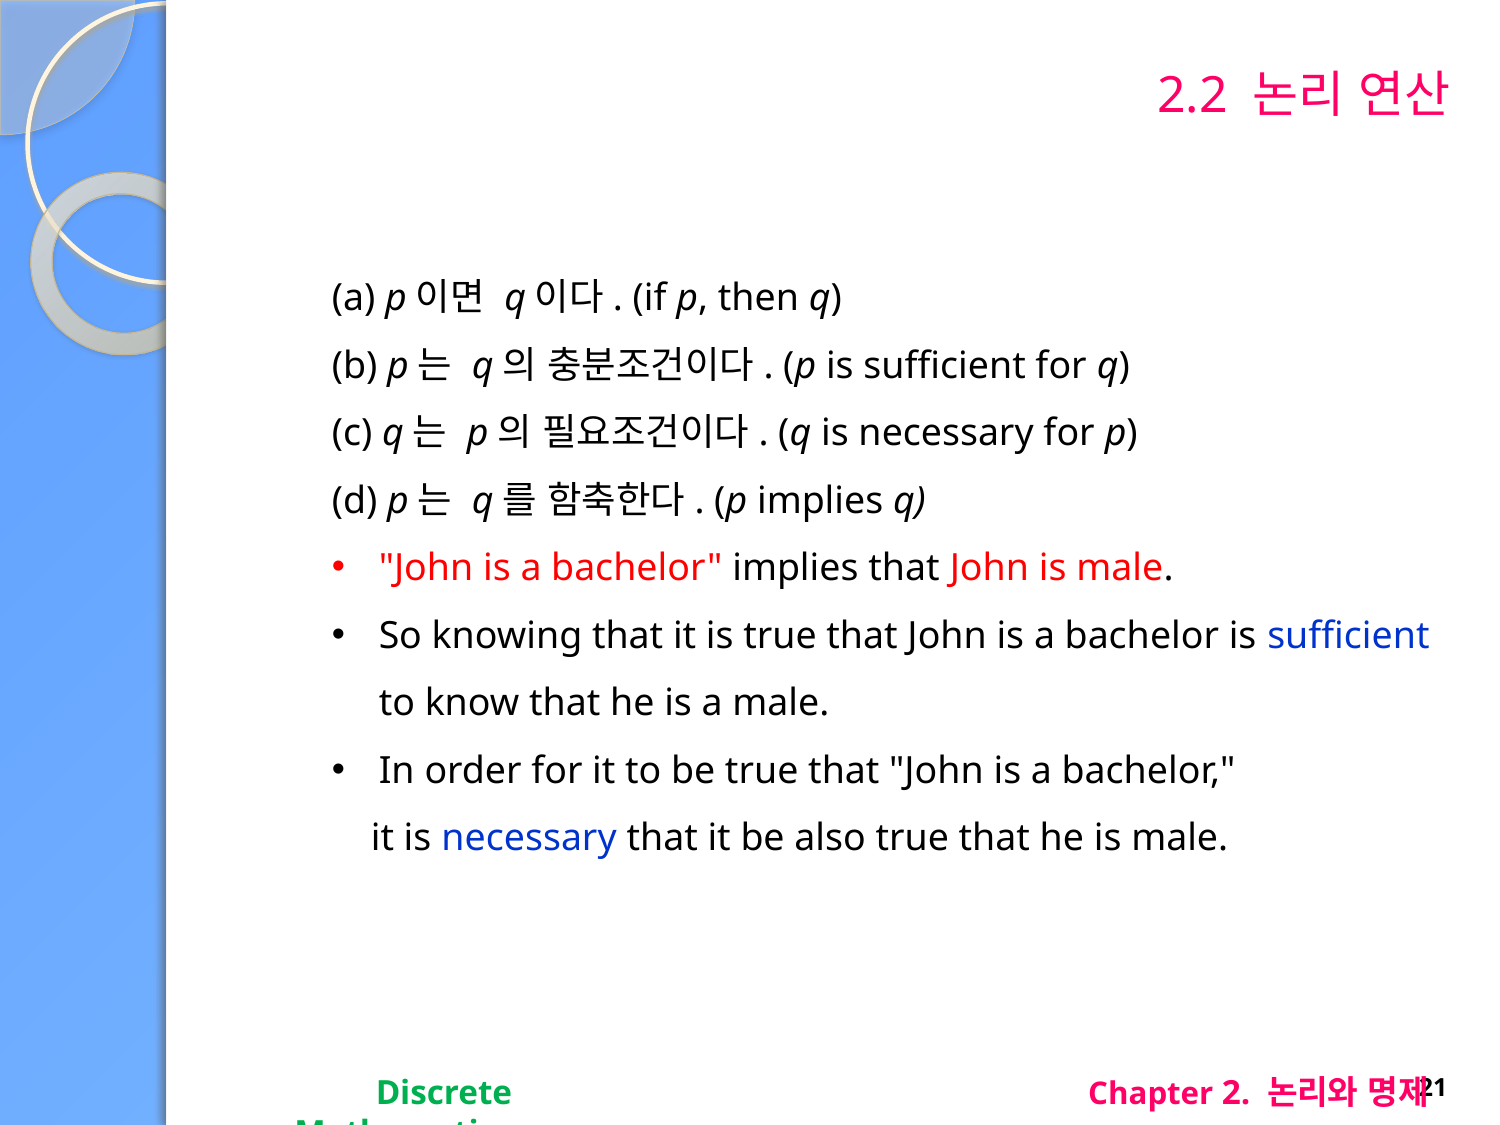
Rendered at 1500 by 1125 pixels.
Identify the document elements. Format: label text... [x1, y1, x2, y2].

title 2.2 논리 연산 [235, 45, 1466, 141]
text_box (a) p이면 q이다. (if p, then q) (b) p는 q의 충분조건이다. (p is sufficient for q) (c) q는 p의 필요조건이다. (q is necessary for p) (d) p는 q를 함축한다. (p implies q) "John is a bachelor" implies that John is male. So knowing that it is true that John is a bachelor is sufficient to know that he is a male. In order for it to be true that "John is a bachelor," it is necessary that it be also true that he is male. [242, 243, 1459, 1069]
text_box Discrete Mathematics [172, 1063, 528, 1125]
text_box Chapter 2. 논리와 명제 [1073, 1063, 1500, 1119]
